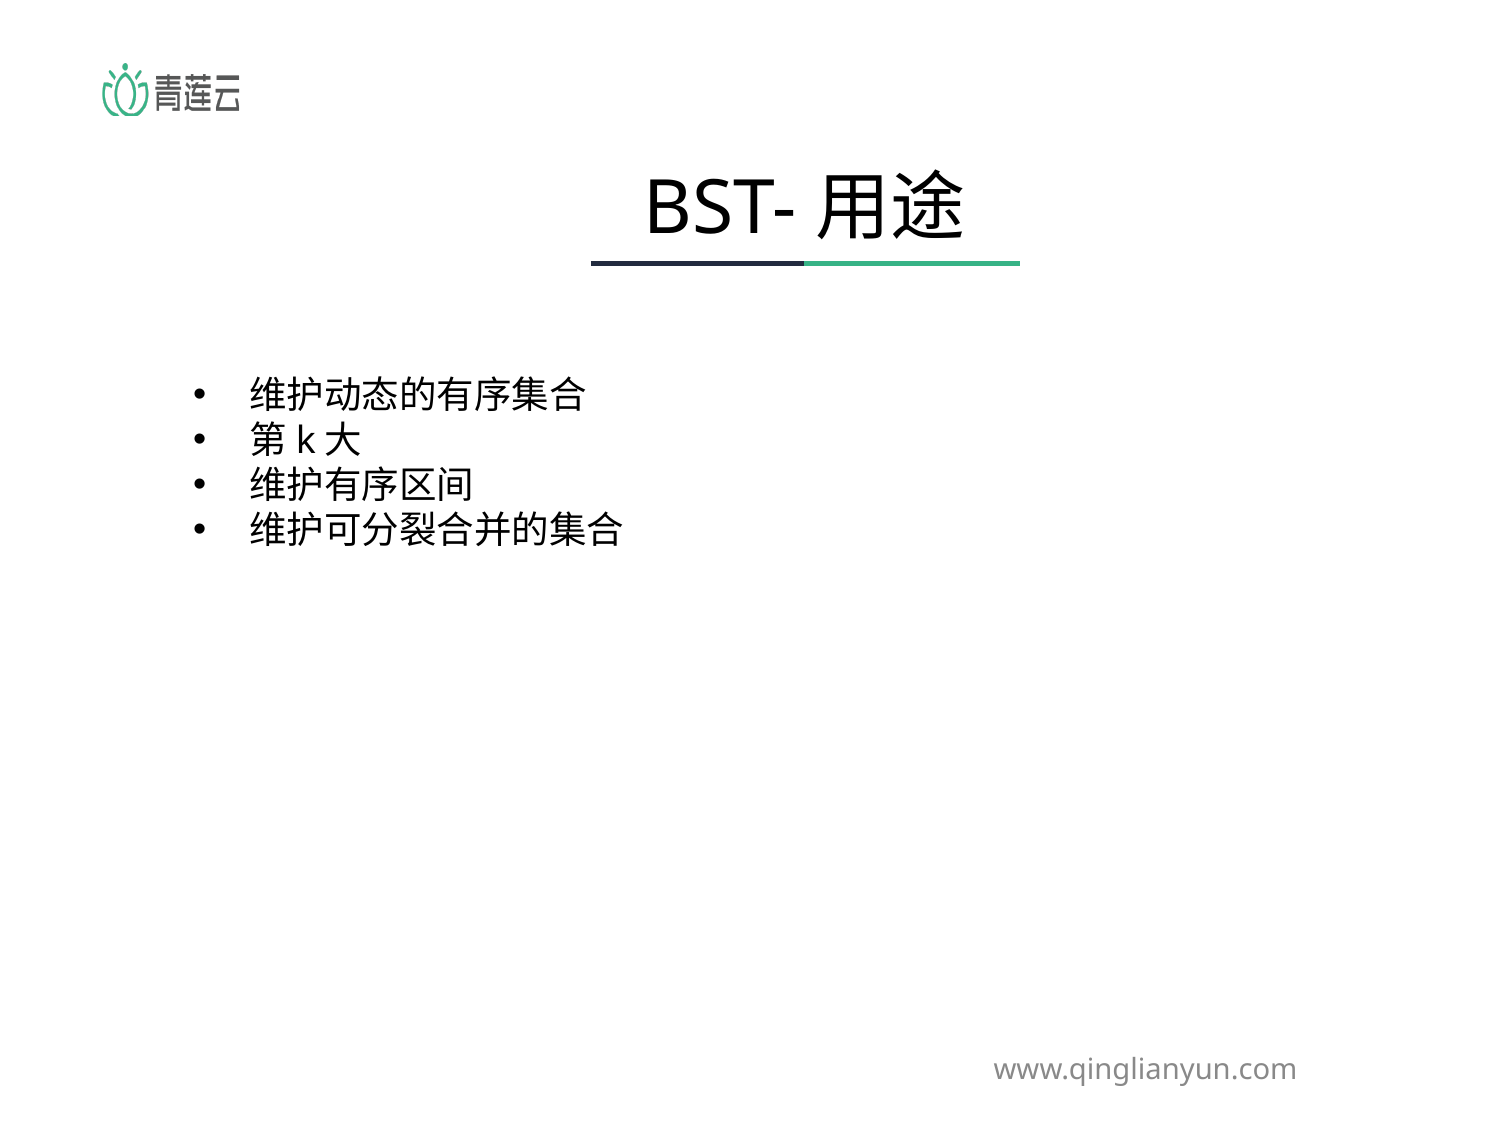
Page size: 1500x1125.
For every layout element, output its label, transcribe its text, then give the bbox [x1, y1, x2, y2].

text_box 维护动态的有序集合 第k大 维护有序区间 维护可分裂合并的集合 [178, 363, 1432, 558]
text_box BST-用途 [157, 160, 1452, 264]
